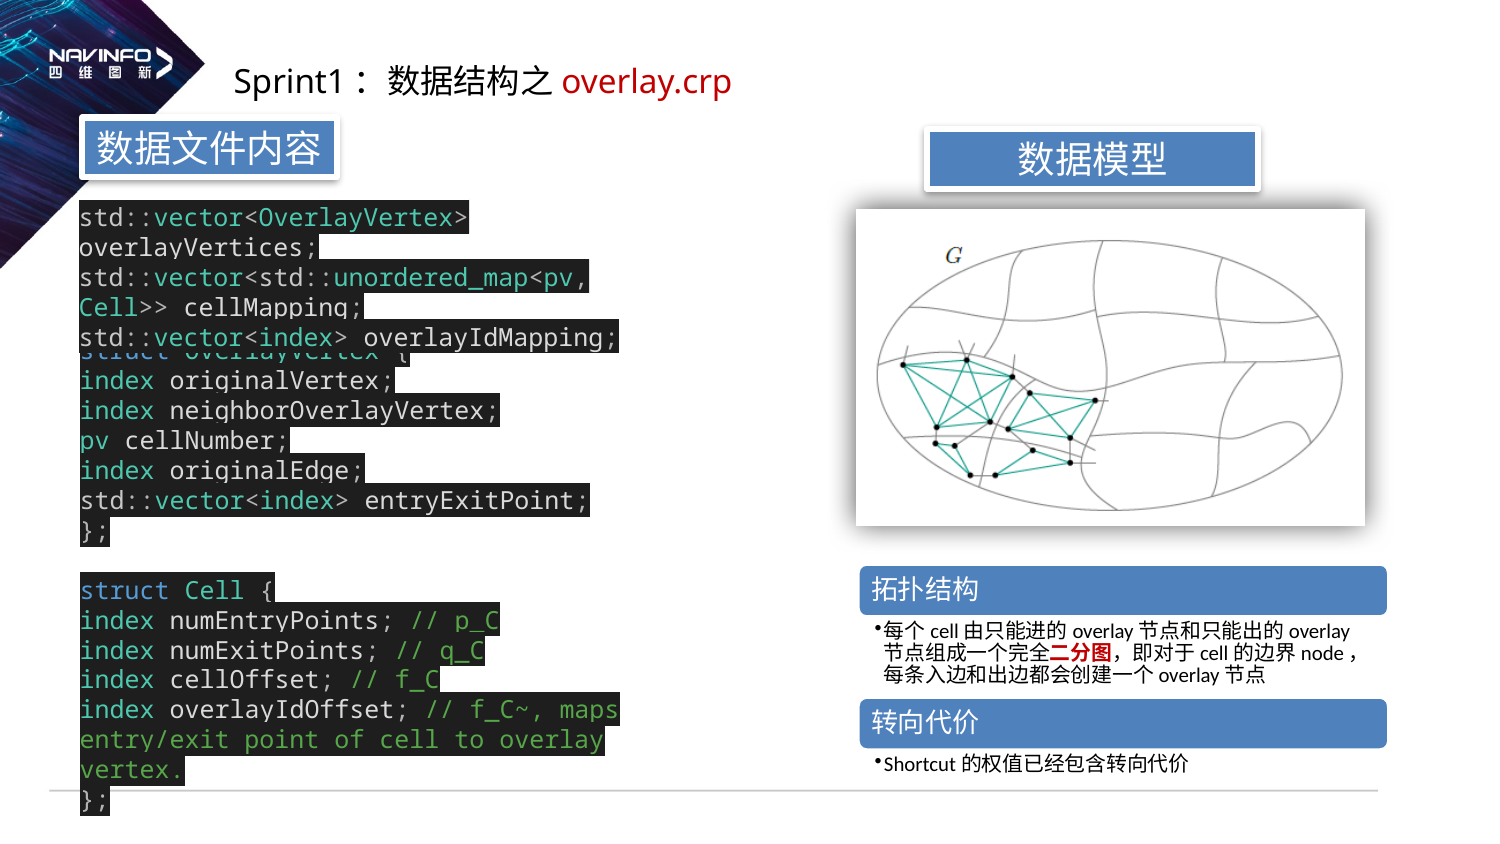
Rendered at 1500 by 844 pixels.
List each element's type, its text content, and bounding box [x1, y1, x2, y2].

text_box std::vector<OverlayVertex> overlayVertices; std::vector<std::unordered_map<pv, Cell>> cellMapping; std::vector<index> overlayIdMapping; [63, 193, 703, 359]
text_box 数据模型 [924, 126, 1261, 192]
title Sprint1：数据结构之overlay.crp [218, 33, 1424, 127]
text_box 数据文件内容 [79, 114, 340, 180]
picture [0, 0, 1500, 844]
text_box struct OverlayVertex { index originalVertex; index neighborOverlayVertex; pv cellNumber; index originalEdge; std::vector<index> entryExitPoint; }; struct Cell { index numEntryPoints; // p_C index numExitPoints; // q_C index cellOffset; // f_C index overlayIdOffset; // f_C~, maps entry/exit point of cell to overlay vertex. }; [64, 359, 680, 822]
picture [20, 39, 31, 44]
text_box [857, 551, 1390, 798]
